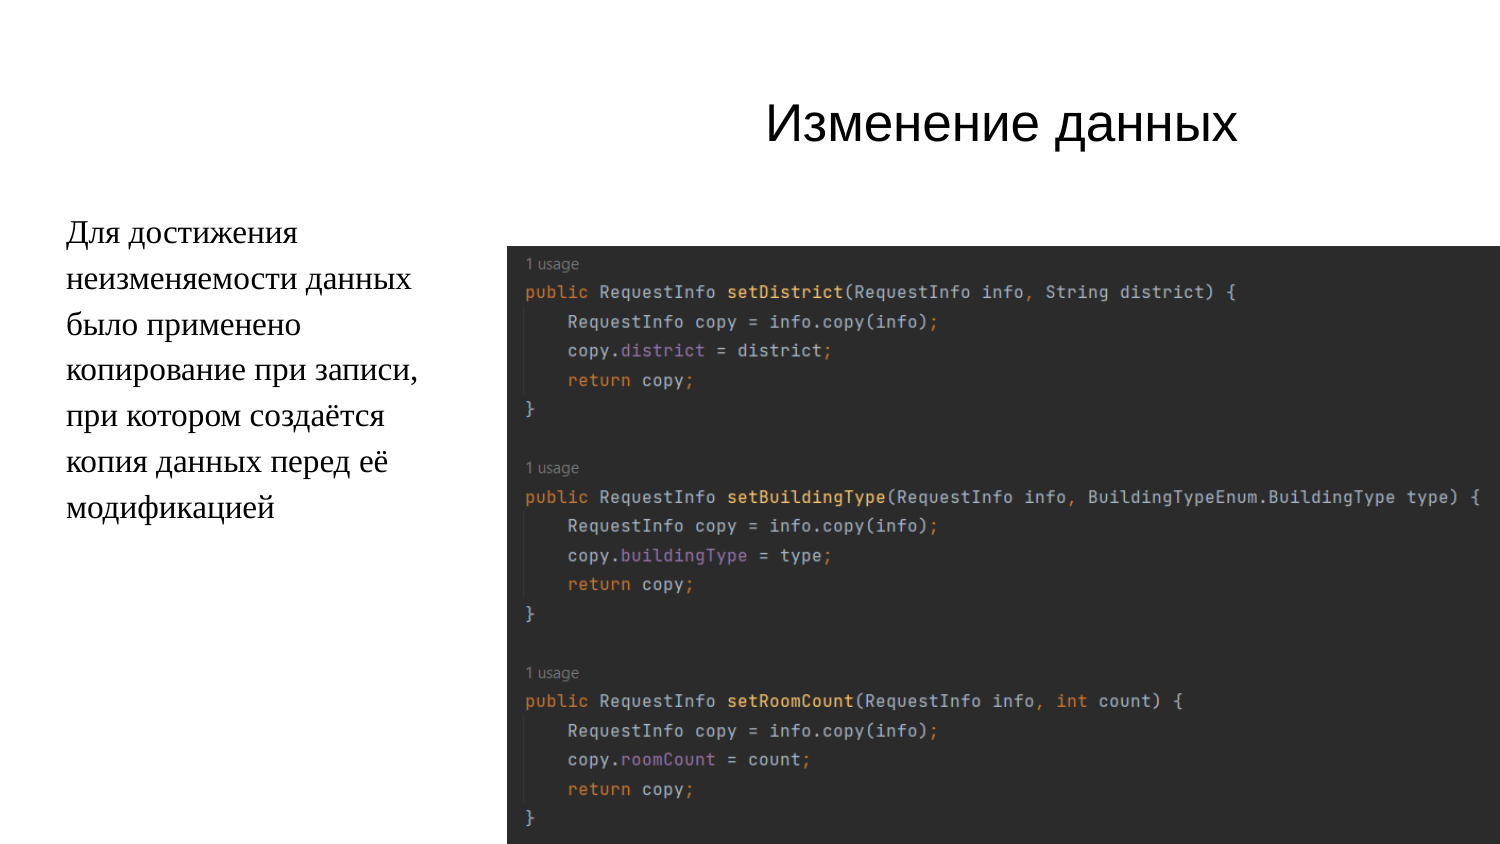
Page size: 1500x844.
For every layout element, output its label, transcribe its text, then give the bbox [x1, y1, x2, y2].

list Для достижения неизменяемости данных было применено копирование при записи, при котором создаётся копия данных перед её модификацией [51, 189, 488, 750]
picture [507, 245, 1500, 844]
title Изменение данных [750, 72, 1449, 167]
